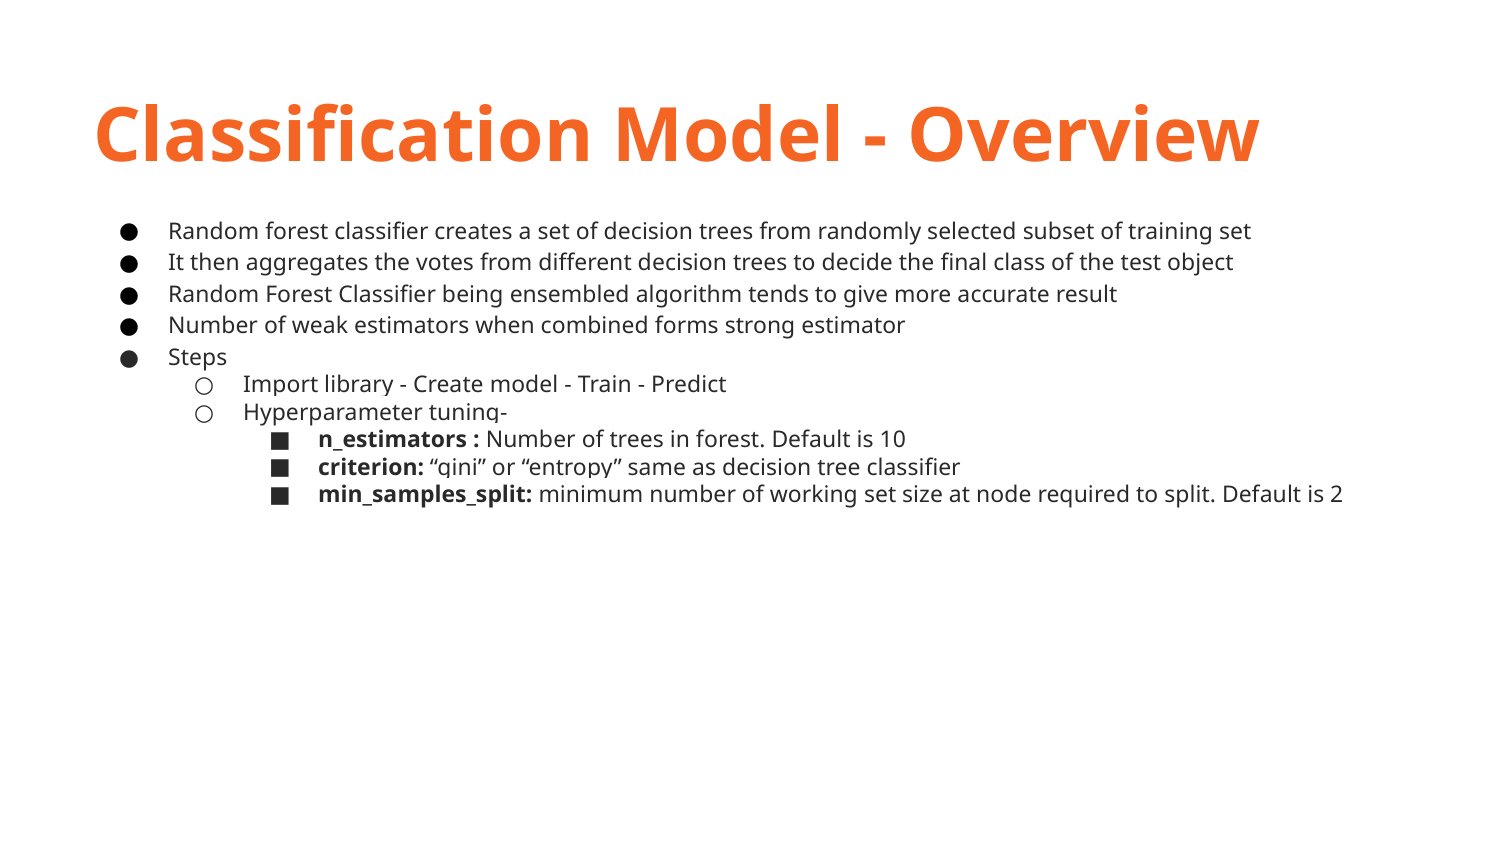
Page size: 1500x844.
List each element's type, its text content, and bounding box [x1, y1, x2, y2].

title Random forest classifier creates a set of decision trees from randomly selected subset of training set It then aggregates the votes from different decision trees to decide the final class of the test object Random Forest Classifier being ensembled algorithm tends to give more accurate result Number of weak estimators when combined forms strong estimator Steps Import library - Create model - Train - Predict Hyperparameter tuning- n_estimators : Number of trees in forest. Default is 10 criterion: “gini” or “entropy” same as decision tree classifier min_samples_split: minimum number of working set size at node required to split. Default is 2 [78, 197, 1442, 766]
title Classification Model - Overview [78, 71, 1469, 198]
